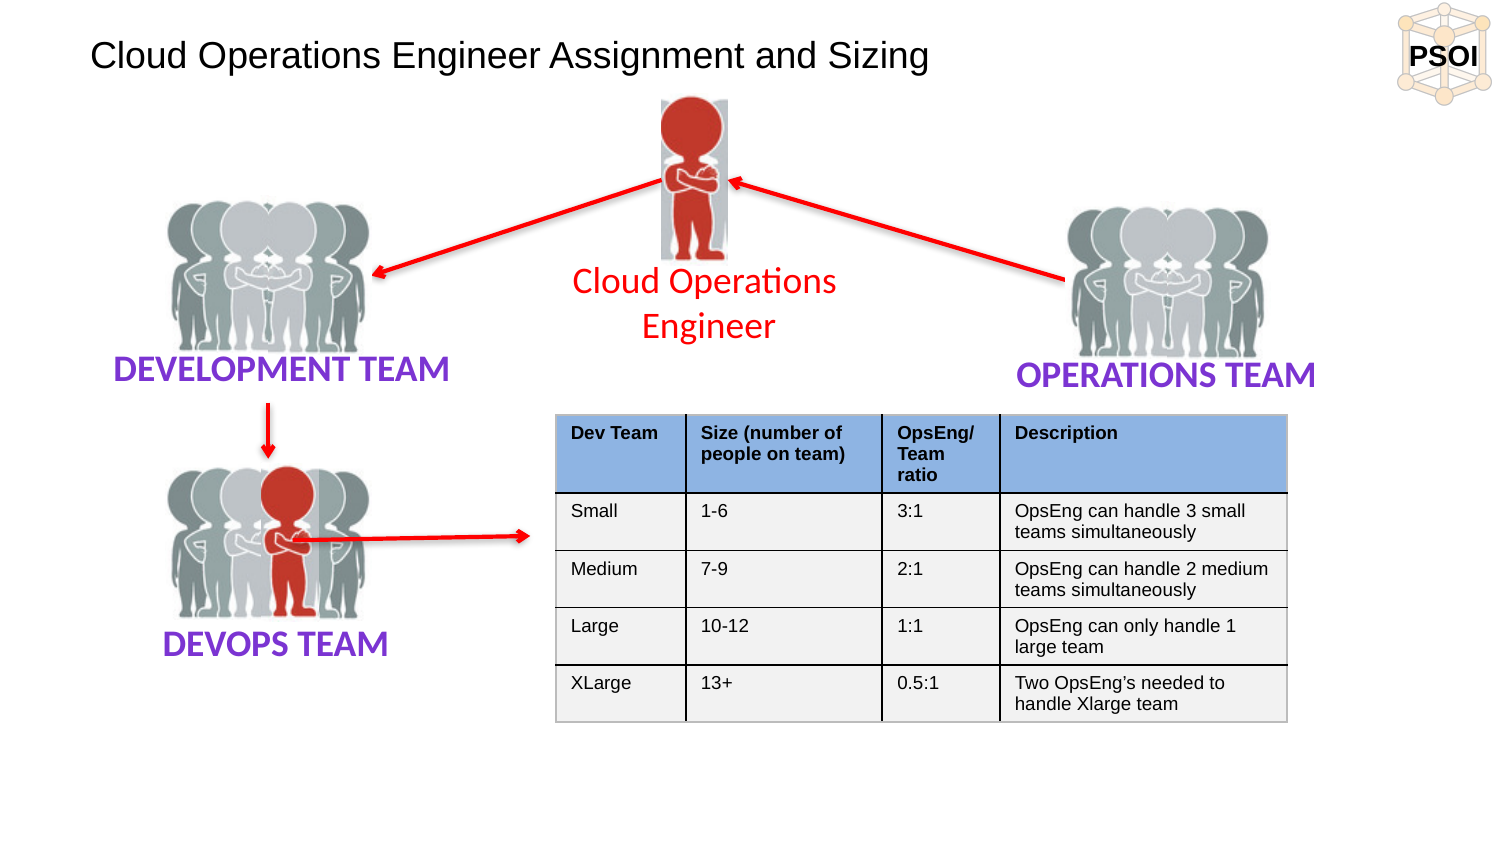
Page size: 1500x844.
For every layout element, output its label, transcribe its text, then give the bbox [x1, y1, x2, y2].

table_cell Small [557, 494, 685, 550]
table_cell XLarge [557, 666, 685, 721]
table_cell 1:1 [883, 608, 999, 664]
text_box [370, 93, 1066, 194]
table_cell 1-6 [687, 494, 881, 550]
table_cell 10-12 [687, 608, 881, 664]
table_cell Medium [557, 551, 685, 607]
table_cell 13+ [687, 666, 881, 721]
table_cell OpsEng can handle 2 medium teams simultaneously [1001, 551, 1286, 607]
title Cloud Operations Engineer Assignment and Sizing [75, 9, 1425, 98]
table_header Size (number of people on team) [687, 416, 881, 492]
table_cell Two OpsEng’s needed to handle Xlarge team [1001, 666, 1286, 721]
table_header Description [1001, 416, 1286, 492]
table_cell 3:1 [883, 494, 999, 550]
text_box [108, 195, 1326, 393]
table_cell OpsEng can handle 3 small teams simultaneously [1001, 494, 1286, 550]
table_cell 7-9 [687, 551, 881, 607]
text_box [146, 402, 406, 673]
table_cell 0.5:1 [883, 666, 999, 721]
table_cell OpsEng can only handle 1 large team [1001, 608, 1286, 664]
table_cell Large [557, 608, 685, 664]
table_header OpsEng/ Team ratio [883, 416, 999, 492]
table_cell 2:1 [883, 551, 999, 607]
table_header Dev Team [557, 416, 685, 492]
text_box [292, 535, 531, 541]
